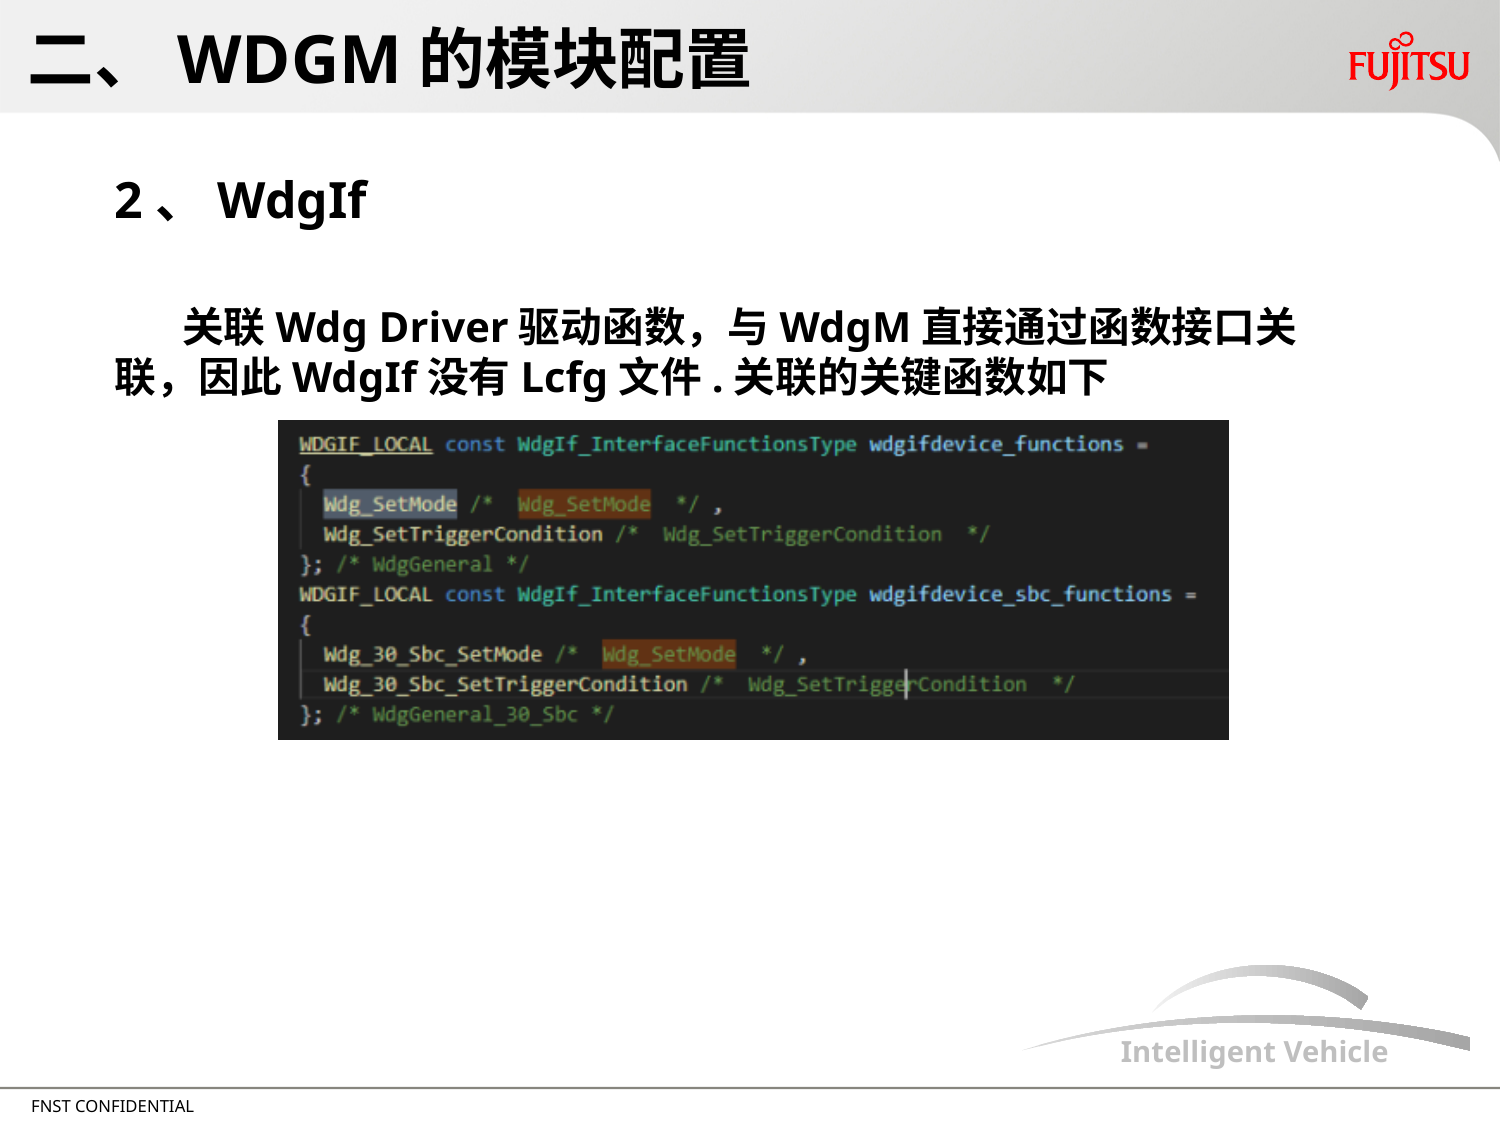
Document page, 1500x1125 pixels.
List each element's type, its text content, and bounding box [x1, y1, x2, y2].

picture [0, 0, 1500, 176]
picture [277, 420, 1229, 740]
title 二、WDGM的模块配置 [27, 0, 1317, 114]
text_box 2、WdgIf 关联Wdg Driver驱动函数，与WdgM直接通过函数接口关联，因此WdgIf没有Lcfg文件.关联的关键函数如下 [100, 149, 1317, 578]
